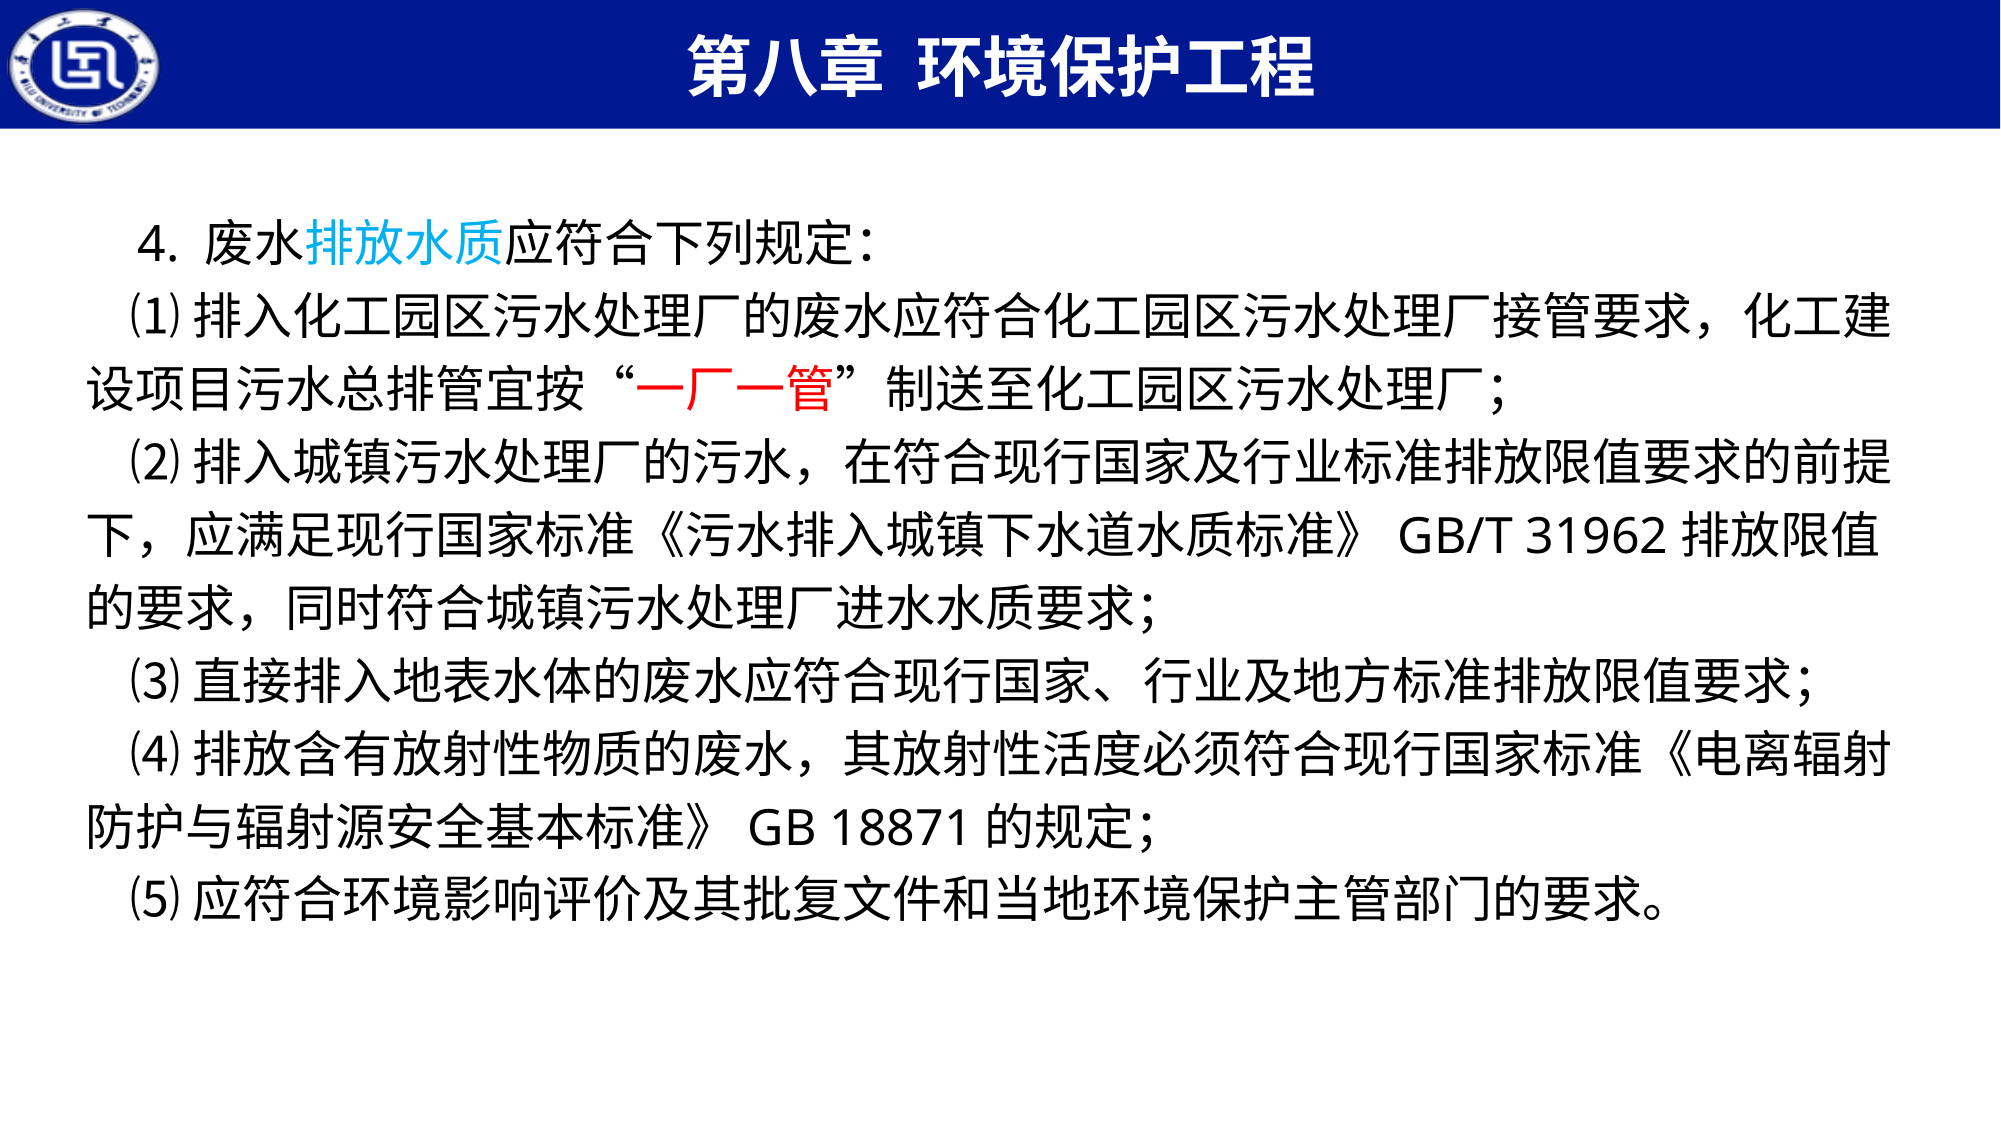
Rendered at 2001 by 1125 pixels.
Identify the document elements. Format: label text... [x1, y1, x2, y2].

slide_number 4. 废水排放水质应符合下列规定： ⑴排入化工园区污水处理厂的废水应符合化工园区污水处理厂接管要求，化工建设项目污水总排管宜按“一厂一管”制送至化工园区污水处理厂； ⑵排入城镇污水处理厂的污水，在符合现行国家及行业标准排放限值要求的前提下，应满足现行国家标准《污水排入城镇下水道水质标准》GB/T 31962排放限值的要求，同时符合城镇污水处理厂进水水质要求； ⑶直接排入地表水体的废水应符合现行国家、行业及地方标准排放限值要求； ⑷排放含有放射性物质的废水，其放射性活度必须符合现行国家标准《电离辐射防护与辐射源安全基本标准》GB 18871的规定； ⑸应符合环境影响评价及其批复文件和当地环境保护主管部门的要求。 [71, 191, 1933, 973]
picture [2, 7, 164, 126]
